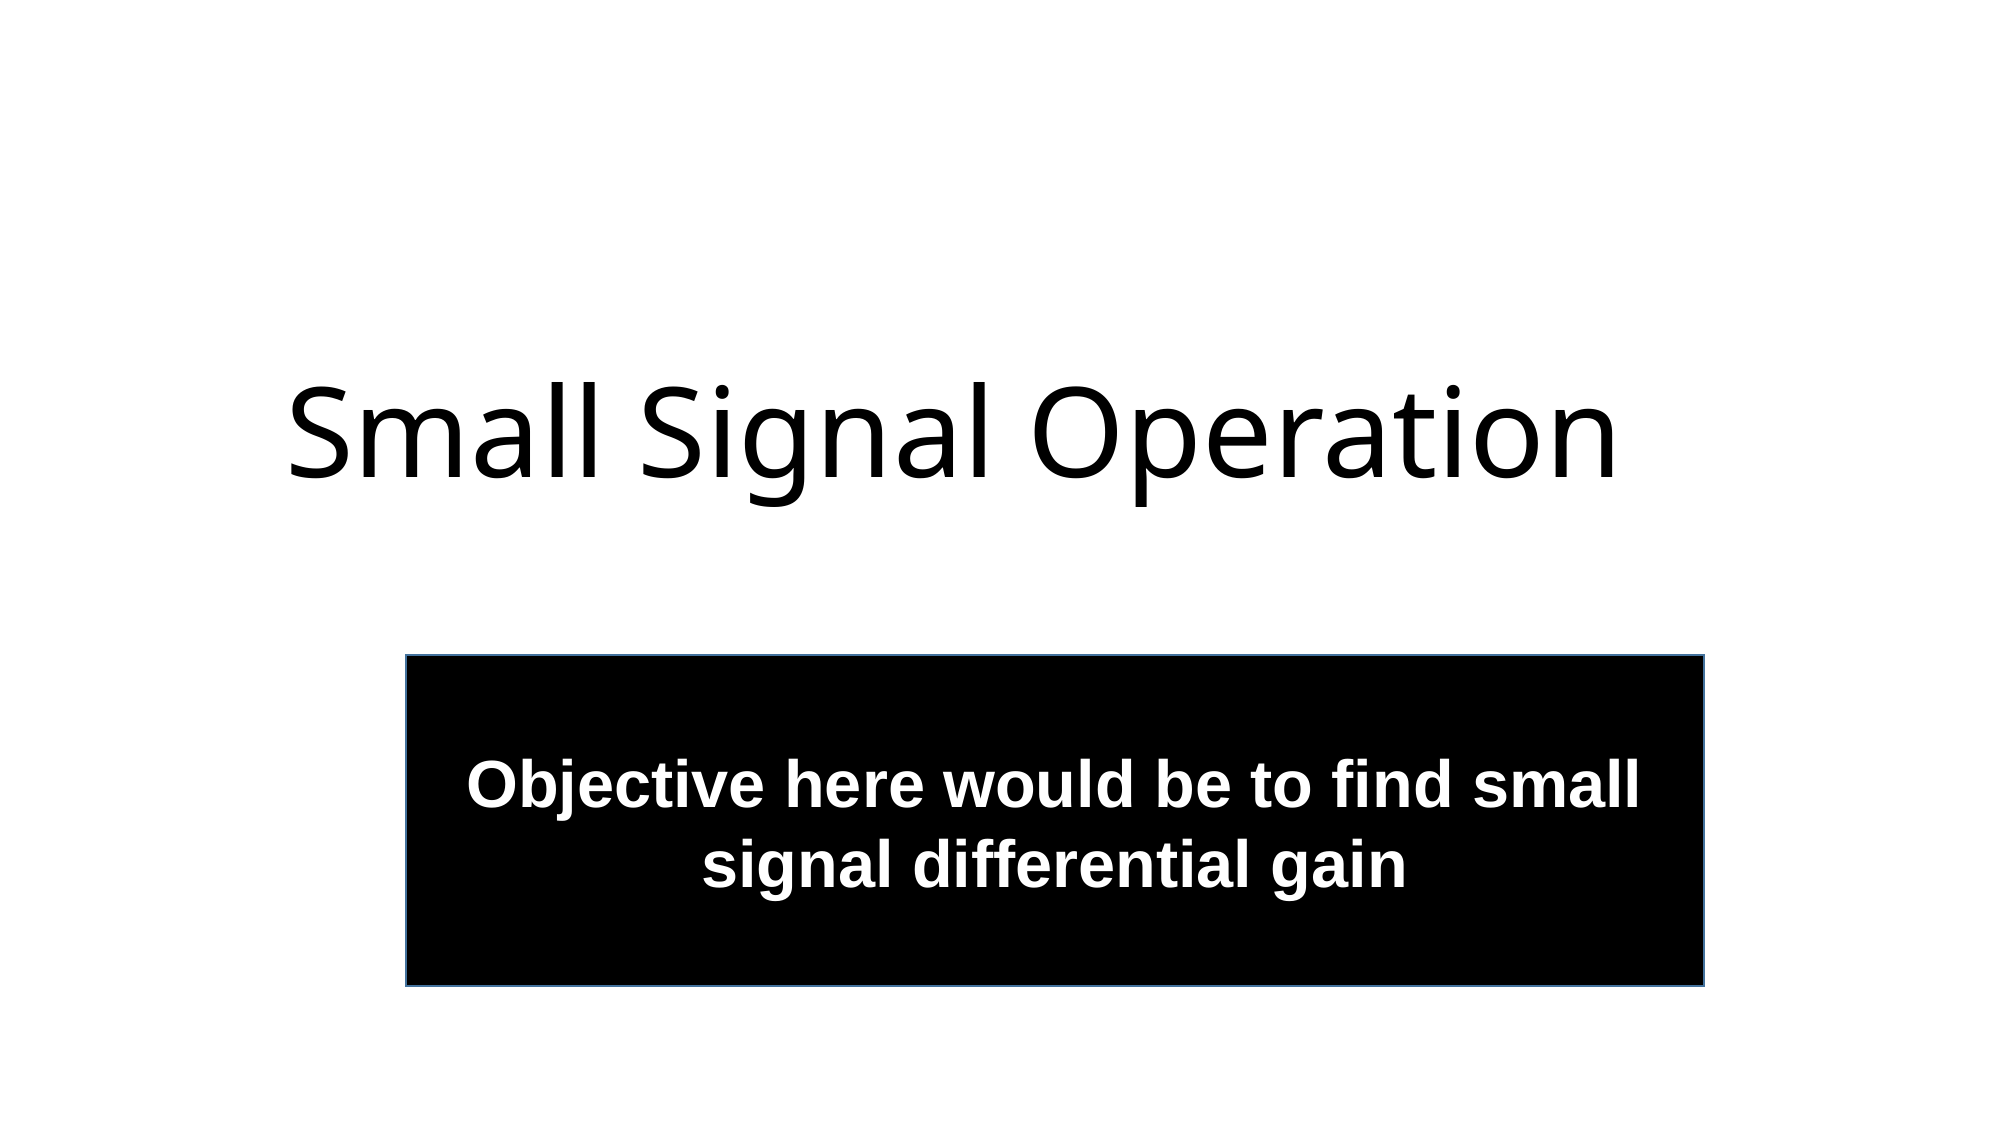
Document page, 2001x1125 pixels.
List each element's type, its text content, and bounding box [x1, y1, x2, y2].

title Small Signal Operation [204, 120, 1705, 513]
text_box Objective here would be to find small signal differential gain [405, 654, 1705, 987]
